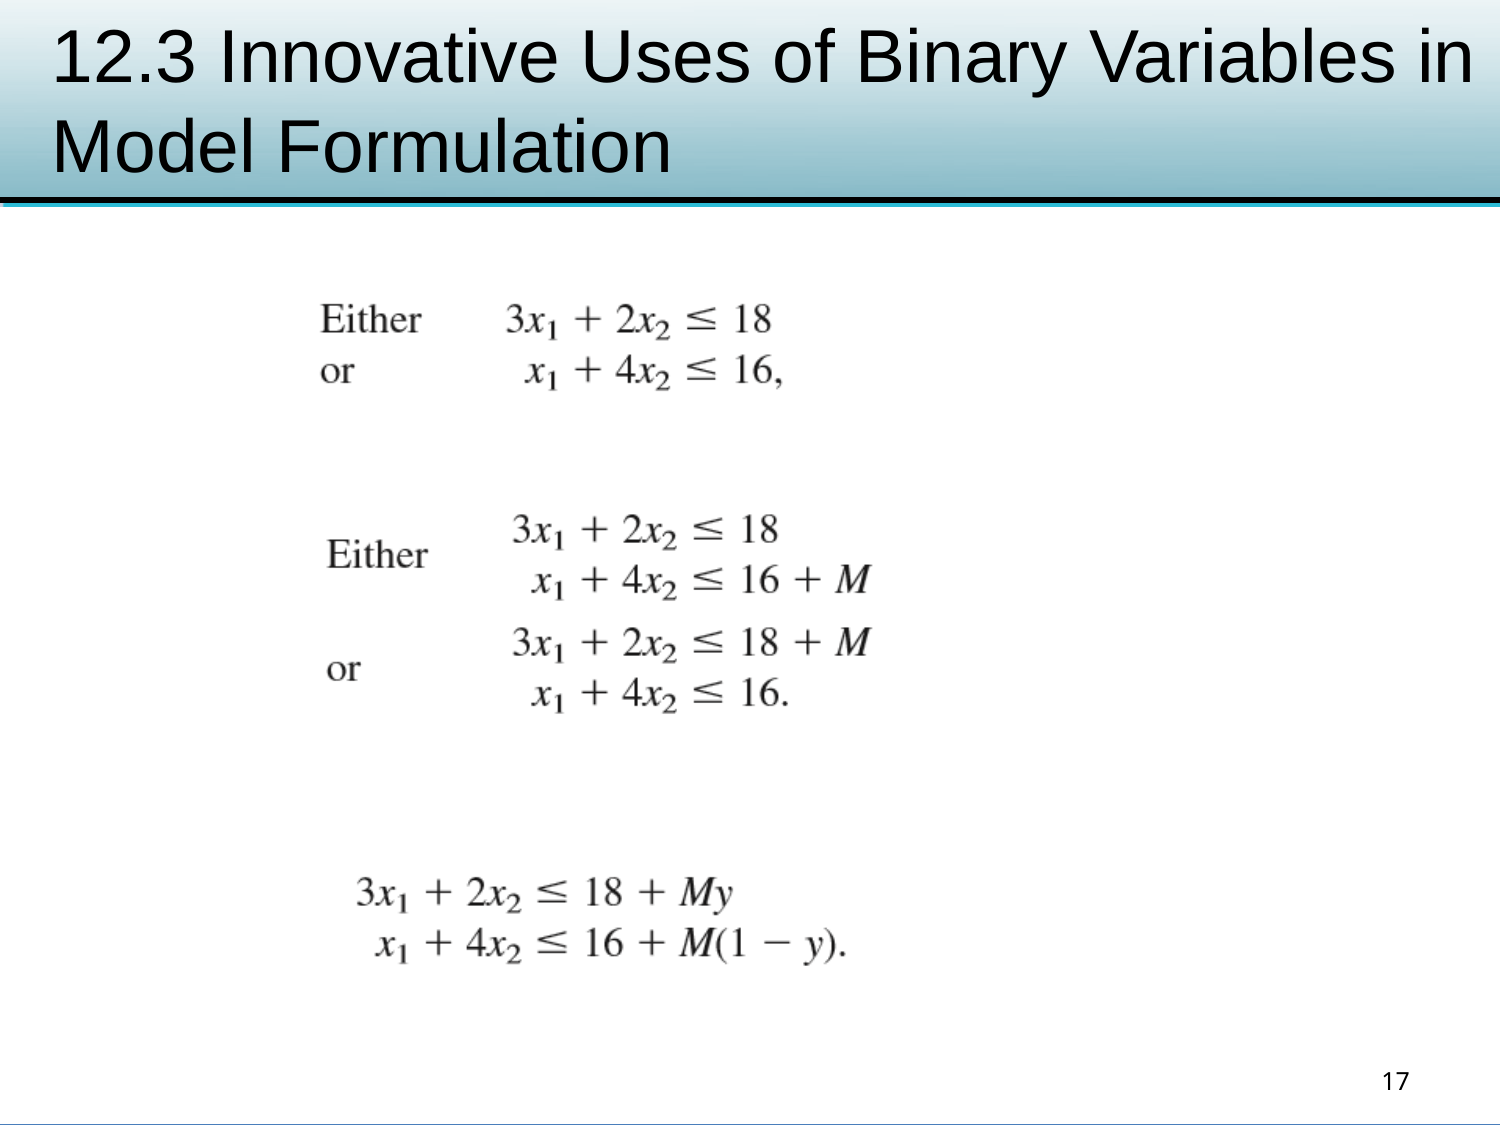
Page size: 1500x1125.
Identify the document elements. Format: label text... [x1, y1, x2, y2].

picture [312, 849, 896, 996]
picture [274, 287, 840, 399]
title 12.3 Innovative Uses of Binary Variables in Model Formulation [0, 0, 1500, 199]
picture [0, 203, 1500, 207]
picture [274, 499, 982, 726]
slide_number 17 [1074, 1052, 1425, 1113]
